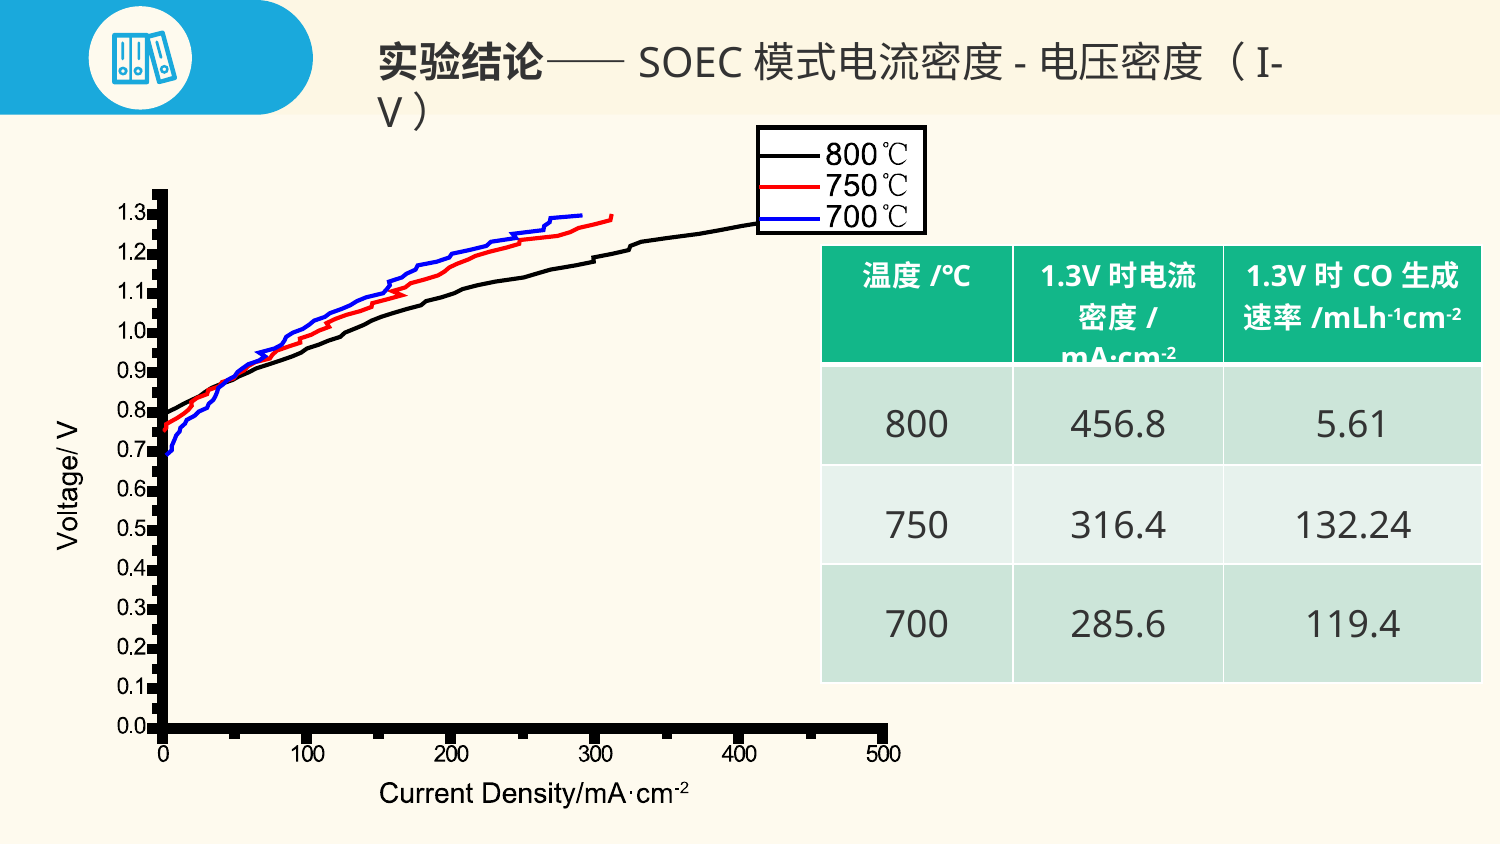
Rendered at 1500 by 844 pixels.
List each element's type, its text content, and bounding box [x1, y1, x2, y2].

text_box [265, 0, 1500, 115]
table_cell 285.6 [1014, 565, 1223, 682]
text_box [88, 6, 192, 110]
table_cell 456.8 [1014, 367, 1223, 464]
table_cell 750 [932, 466, 1012, 563]
text_box [0, 0, 313, 115]
table_cell 132.24 [1224, 466, 1481, 563]
table_cell 800 [932, 367, 1012, 464]
picture [52, 124, 928, 812]
text_box 实验结论——SOEC模式电流密度-电压密度（I-V） [362, 28, 1317, 143]
table_cell 316.4 [1014, 466, 1223, 563]
table_cell 5.61 [1224, 367, 1481, 464]
table_cell 119.4 [1224, 565, 1481, 682]
table_header 温度/℃ [932, 246, 1012, 362]
table_header 1.3V时电流密度/mA·cm-2 [1014, 246, 1223, 362]
text_box [112, 30, 177, 85]
table_cell 700 [932, 565, 1012, 682]
table_header 1.3V时CO生成速率/mLh-1cm-2 [1224, 246, 1481, 362]
